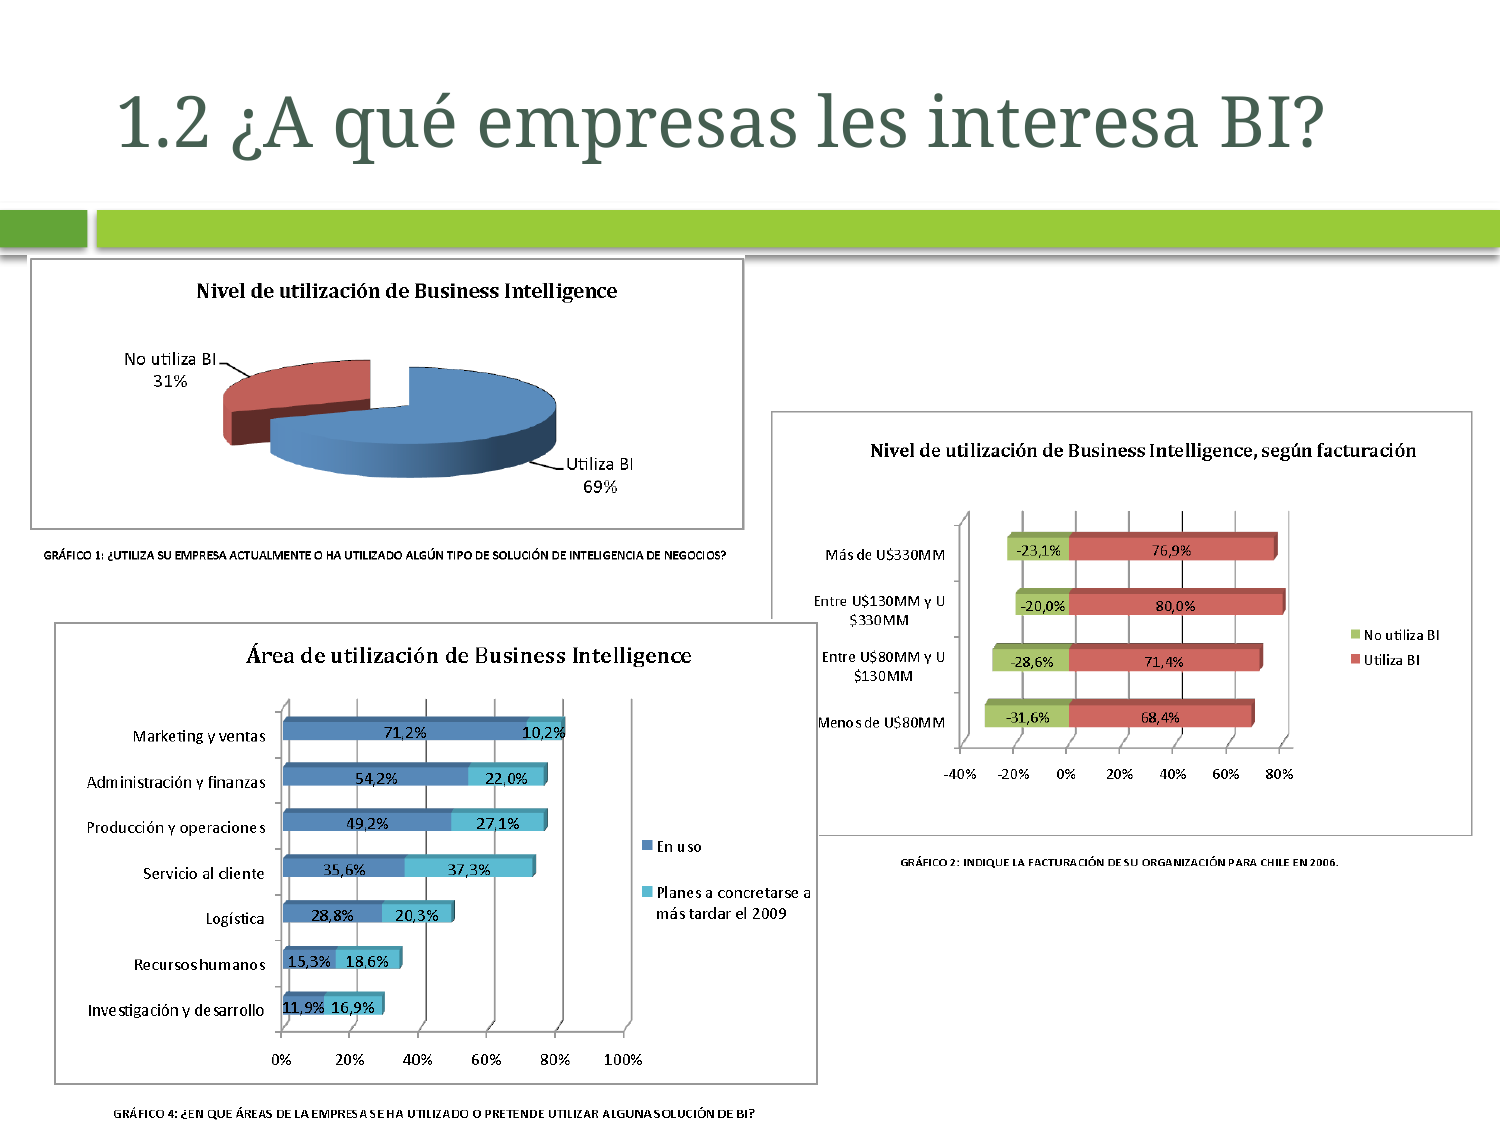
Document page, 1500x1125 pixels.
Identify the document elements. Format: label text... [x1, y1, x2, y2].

picture [27, 255, 745, 563]
title 1.2 ¿A qué empresas les interesa BI? [100, 37, 1438, 200]
picture [50, 408, 1473, 1120]
